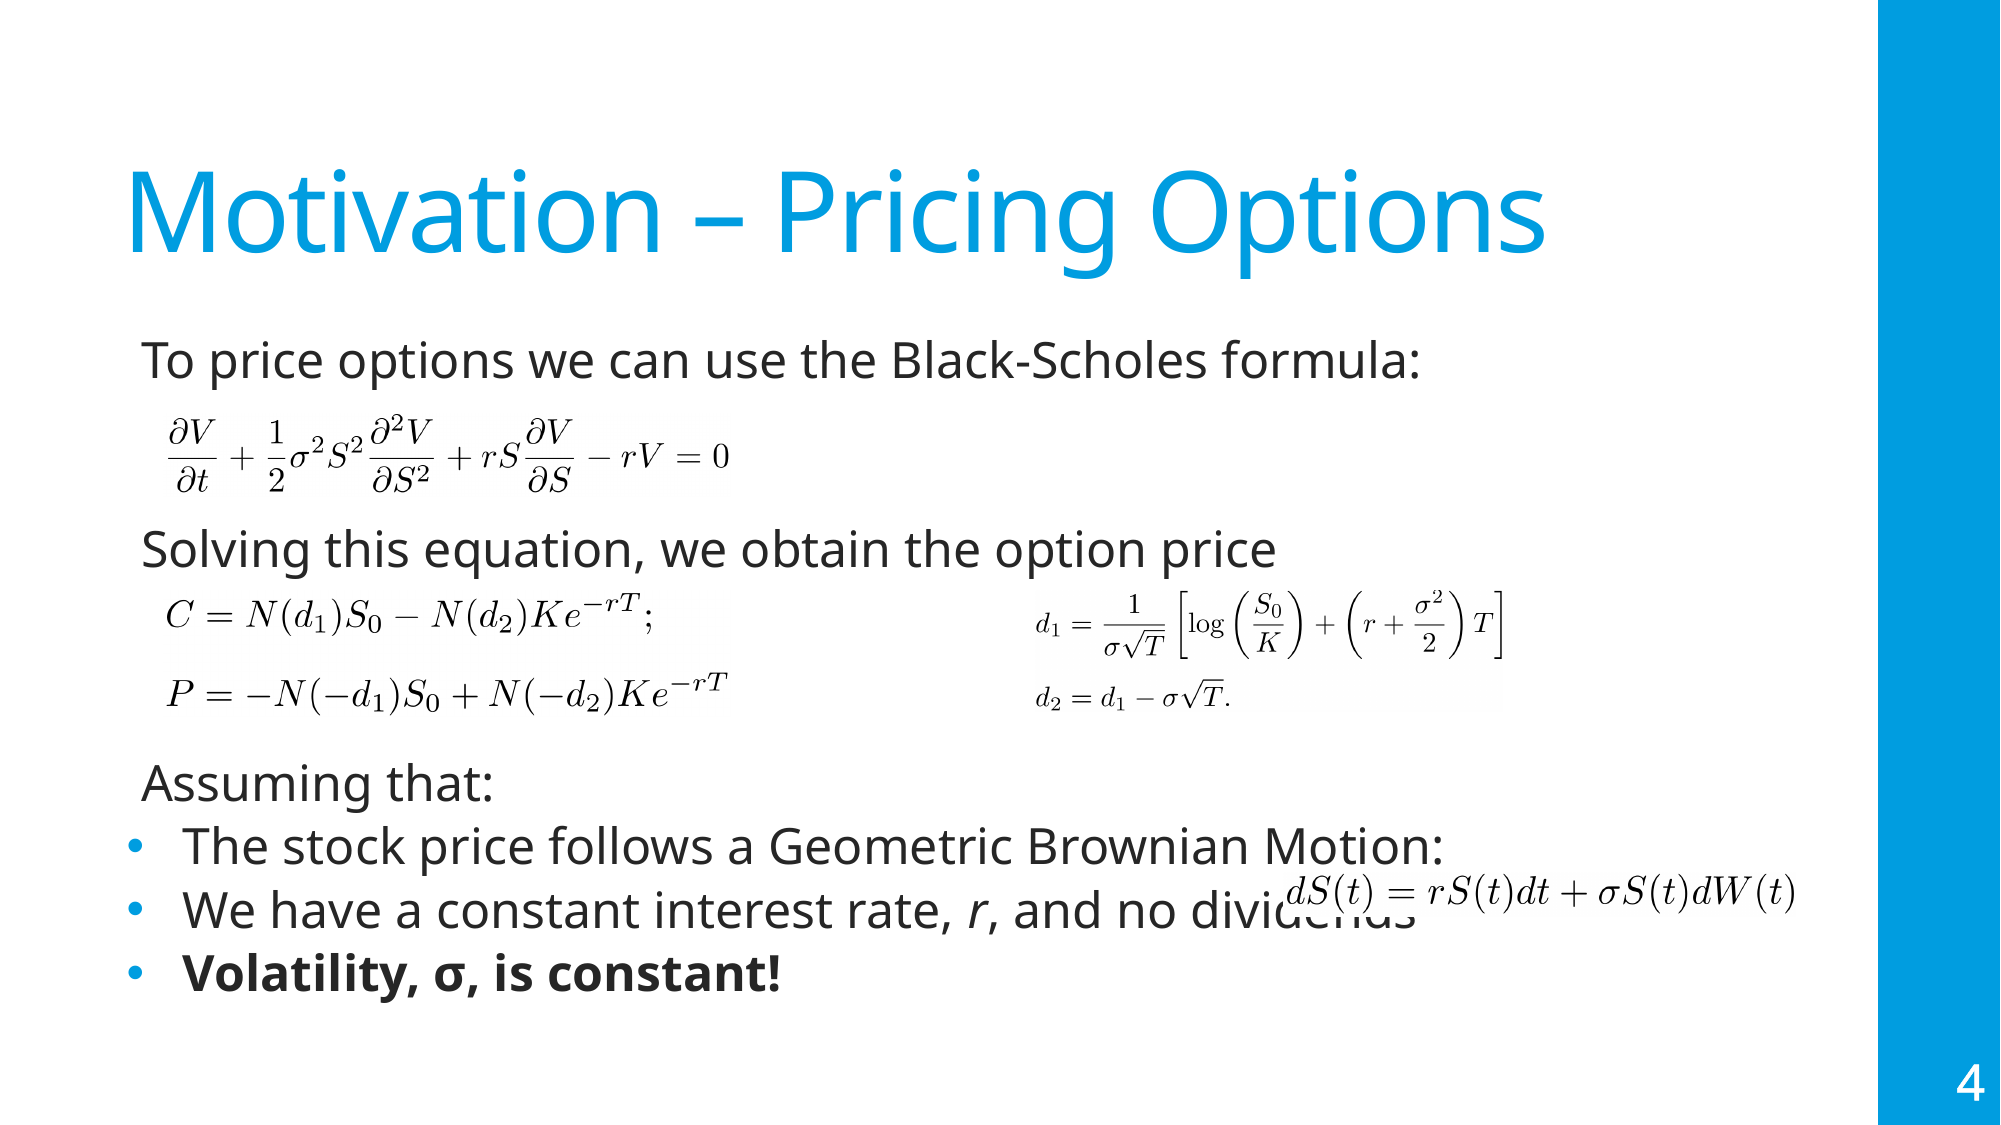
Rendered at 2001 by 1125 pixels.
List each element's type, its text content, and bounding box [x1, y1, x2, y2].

picture [1283, 872, 1797, 917]
picture [163, 590, 732, 717]
slide_number 3 [1597, 977, 2000, 1125]
picture [163, 413, 732, 497]
picture [1034, 590, 1503, 713]
list To price options we can use the Black-Scholes formula: Solving this equation, we obtain the option price Assuming that: The stock price follows a Geometric Brownian Motion: We have a constant interest rate, r, and no dividends Volatility, σ, is constant! [111, 354, 1837, 1063]
title Motivation – Pricing Options [107, 81, 1837, 354]
